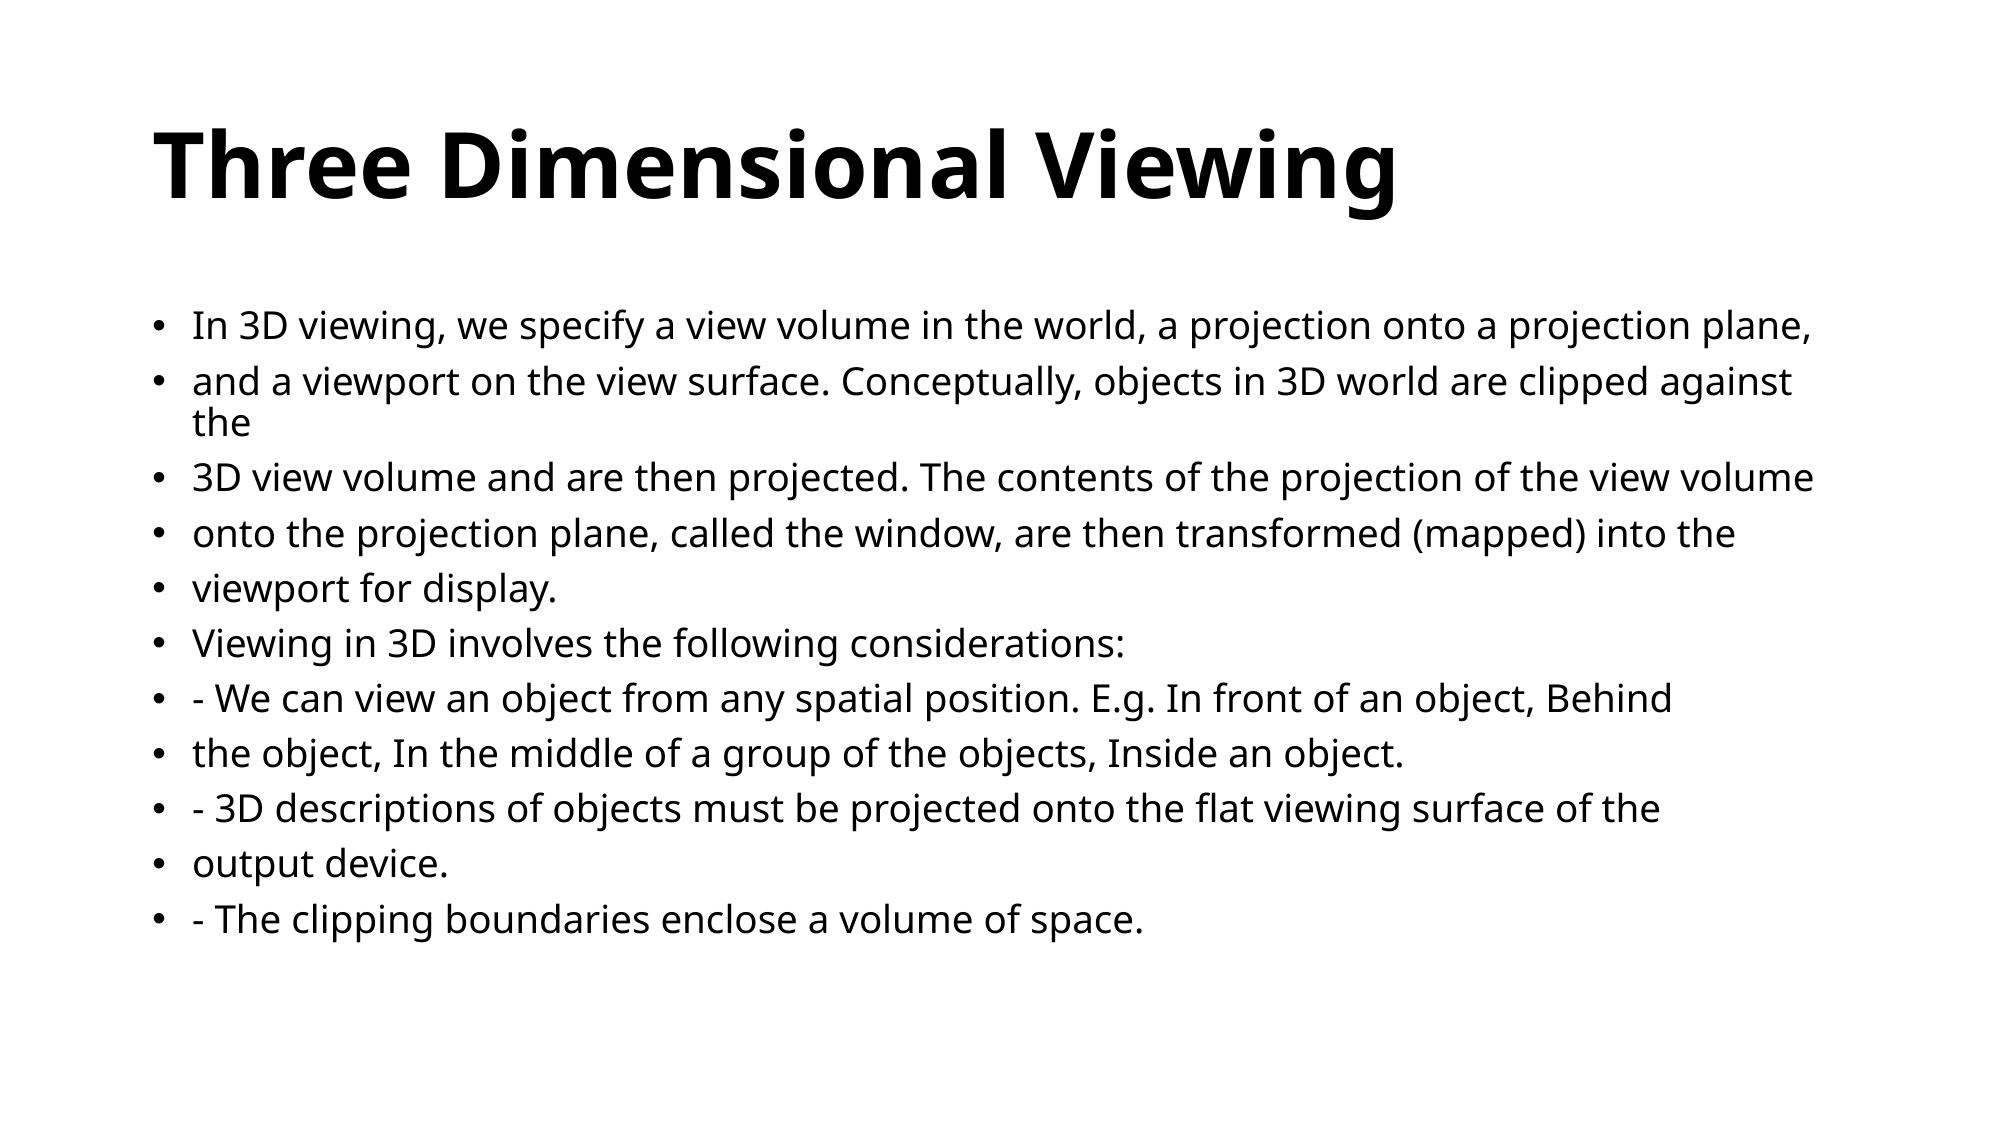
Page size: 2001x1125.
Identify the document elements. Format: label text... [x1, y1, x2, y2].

title Three Dimensional Viewing [137, 59, 1863, 278]
list In 3D viewing, we specify a view volume in the world, a projection onto a projection plane, and a viewport on the view surface. Conceptually, objects in 3D world are clipped against the 3D view volume and are then projected. The contents of the projection of the view volume onto the projection plane, called the window, are then transformed (mapped) into the viewport for display. Viewing in 3D involves the following considerations: - We can view an object from any spatial position. E.g. In front of an object, Behind the object, In the middle of a group of the objects, Inside an object. - 3D descriptions of objects must be projected onto the flat viewing surface of the output device. - The clipping boundaries enclose a volume of space. [137, 299, 1863, 1014]
